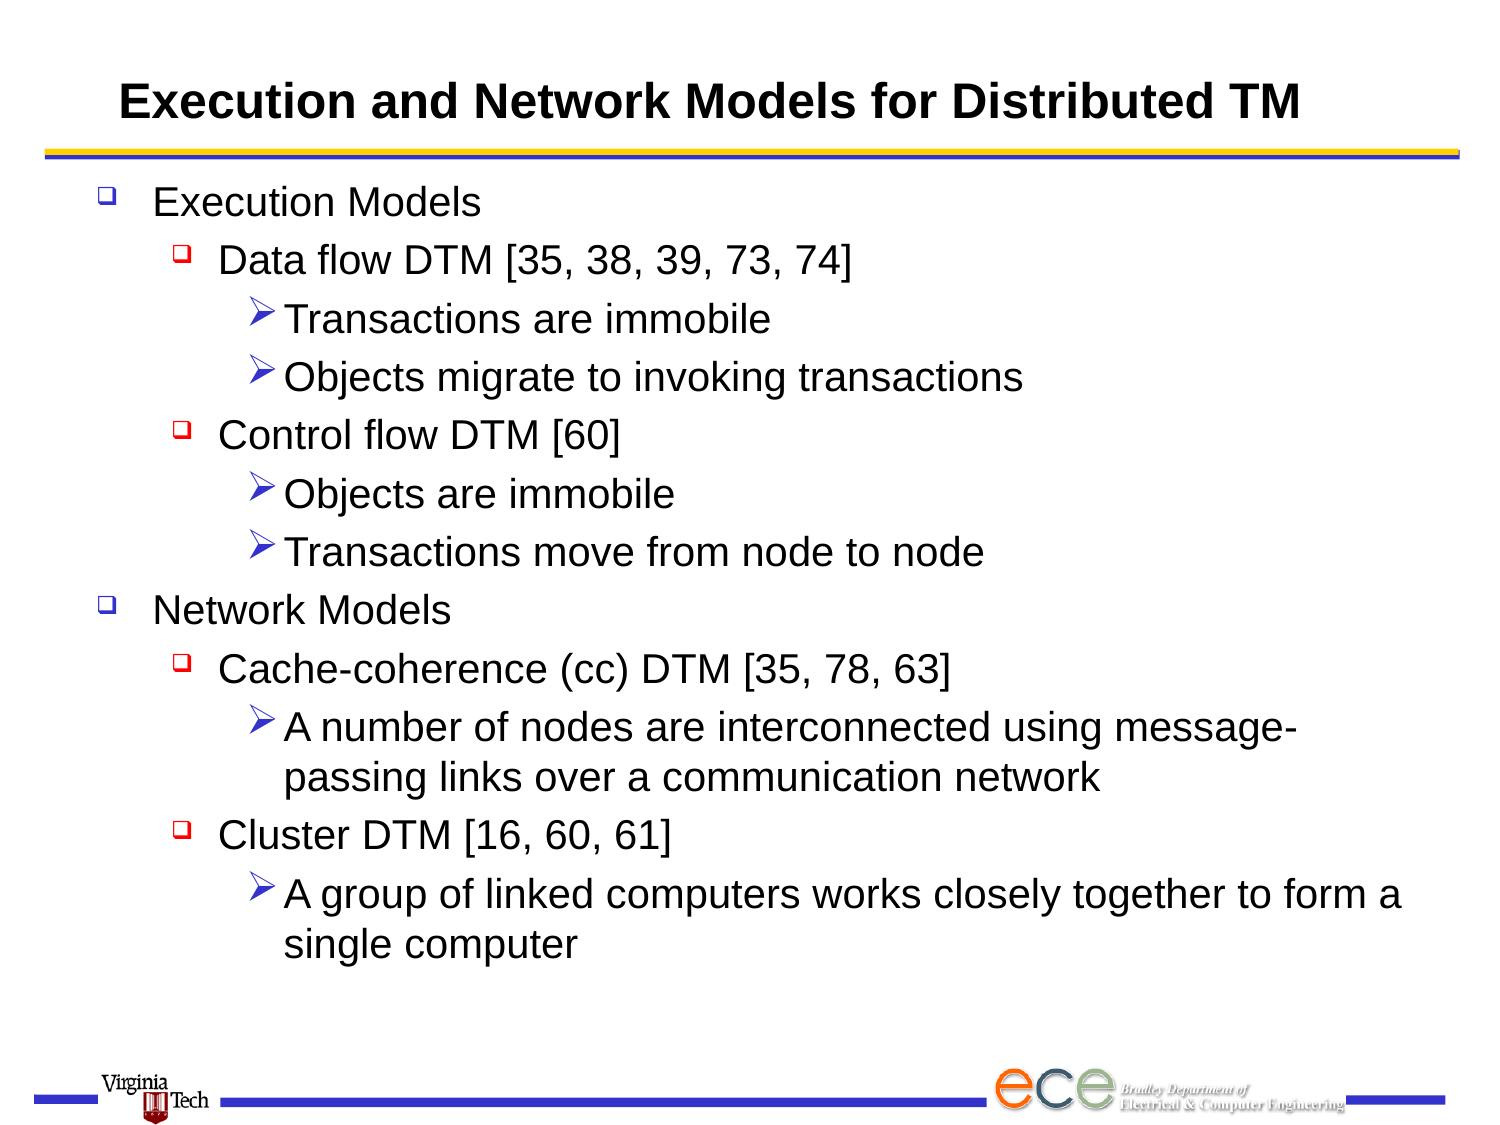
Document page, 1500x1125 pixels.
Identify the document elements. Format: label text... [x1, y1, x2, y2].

picture [100, 1073, 210, 1125]
picture [991, 1064, 1346, 1118]
list Execution Models Data flow DTM [35, 38, 39, 73, 74] Transactions are immobile Objects migrate to invoking transactions Control flow DTM [60] Objects are immobile Transactions move from node to node Network Models Cache-coherence (cc) DTM [35, 78, 63] A number of nodes are interconnected using message-passing links over a communication network Cluster DTM [16, 60, 61] A group of linked computers works closely together to form a single computer [82, 167, 1423, 978]
title Execution and Network Models for Distributed TM [103, 36, 1366, 137]
